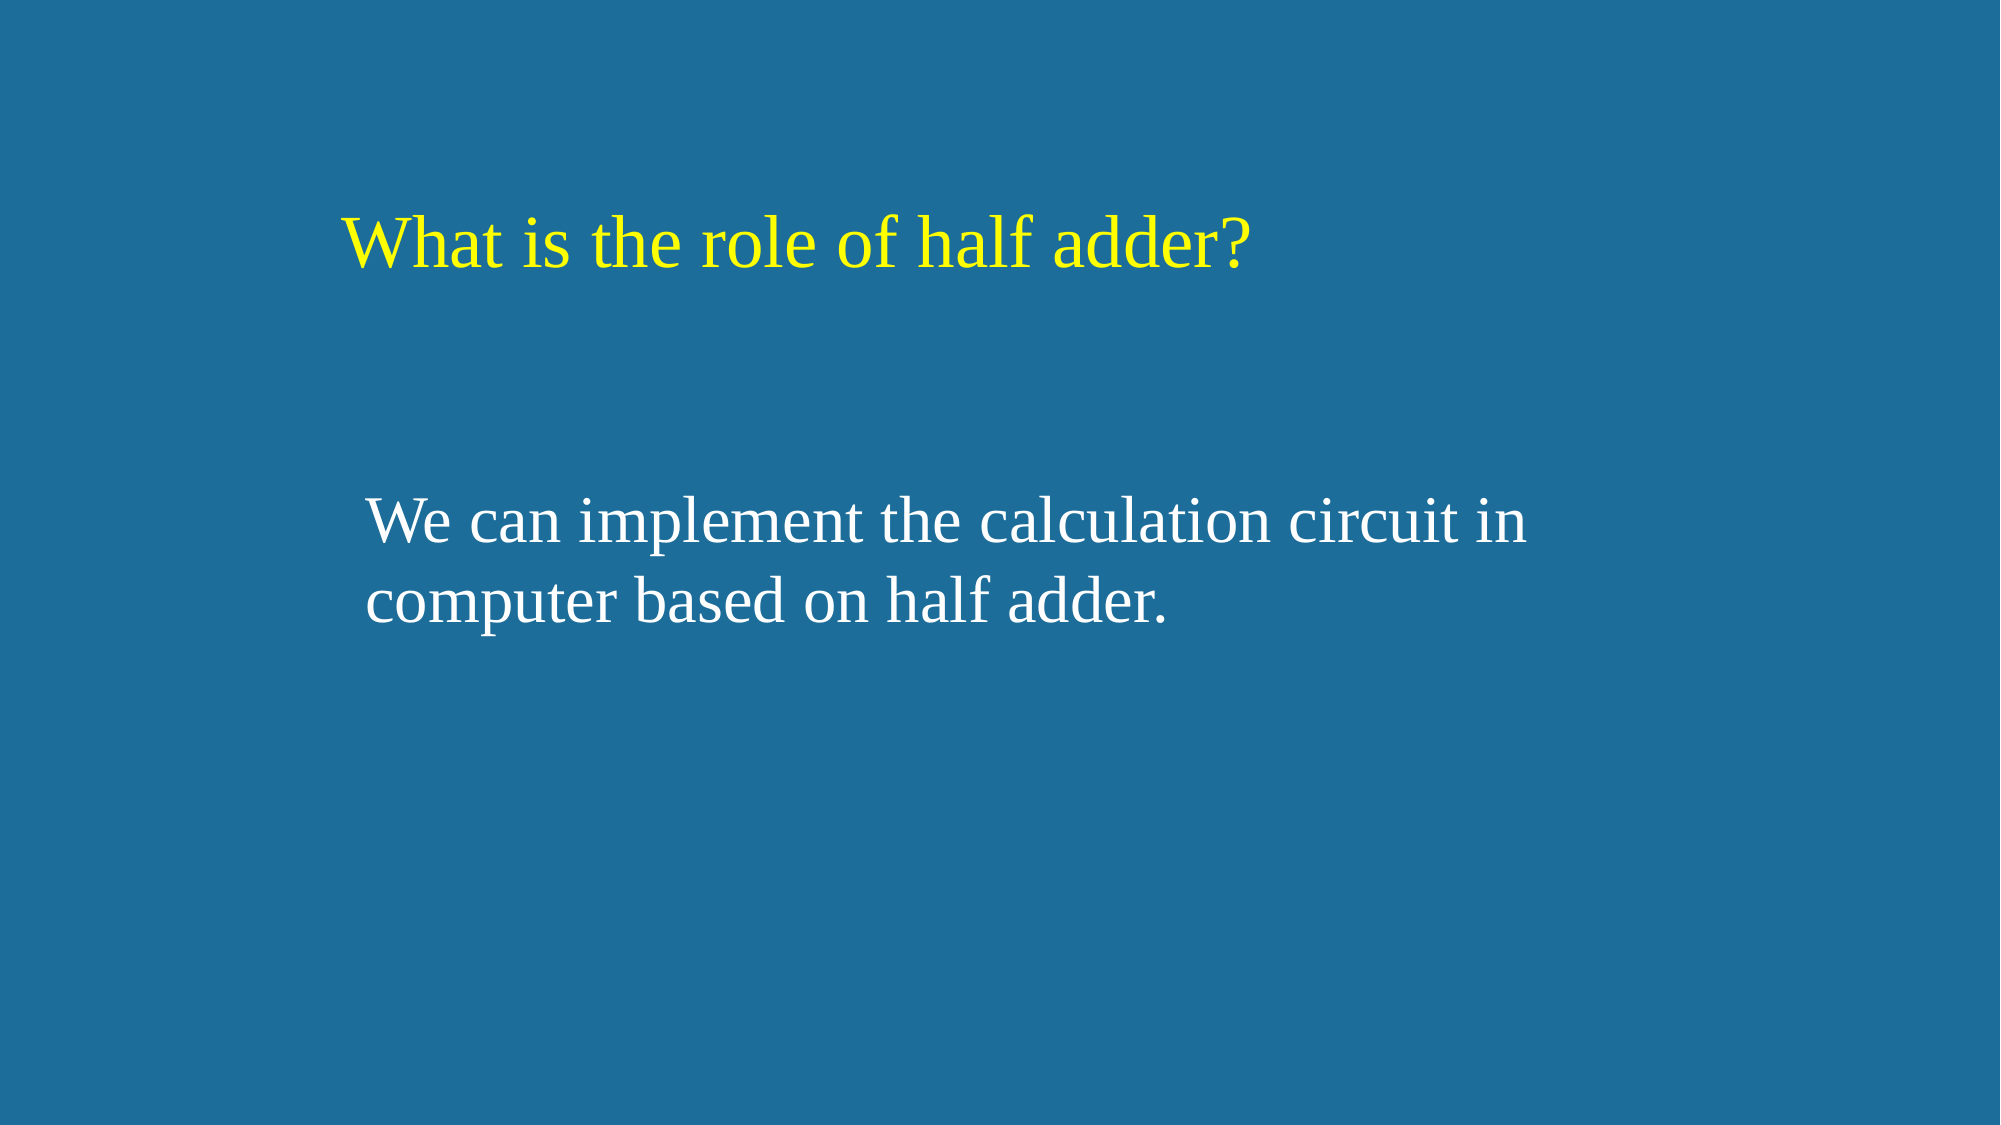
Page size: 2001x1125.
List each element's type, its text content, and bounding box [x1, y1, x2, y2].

text_box What is the role of half adder? [326, 184, 1544, 290]
text_box We can implement the calculation circuit in computer based on half adder. [350, 468, 1674, 644]
